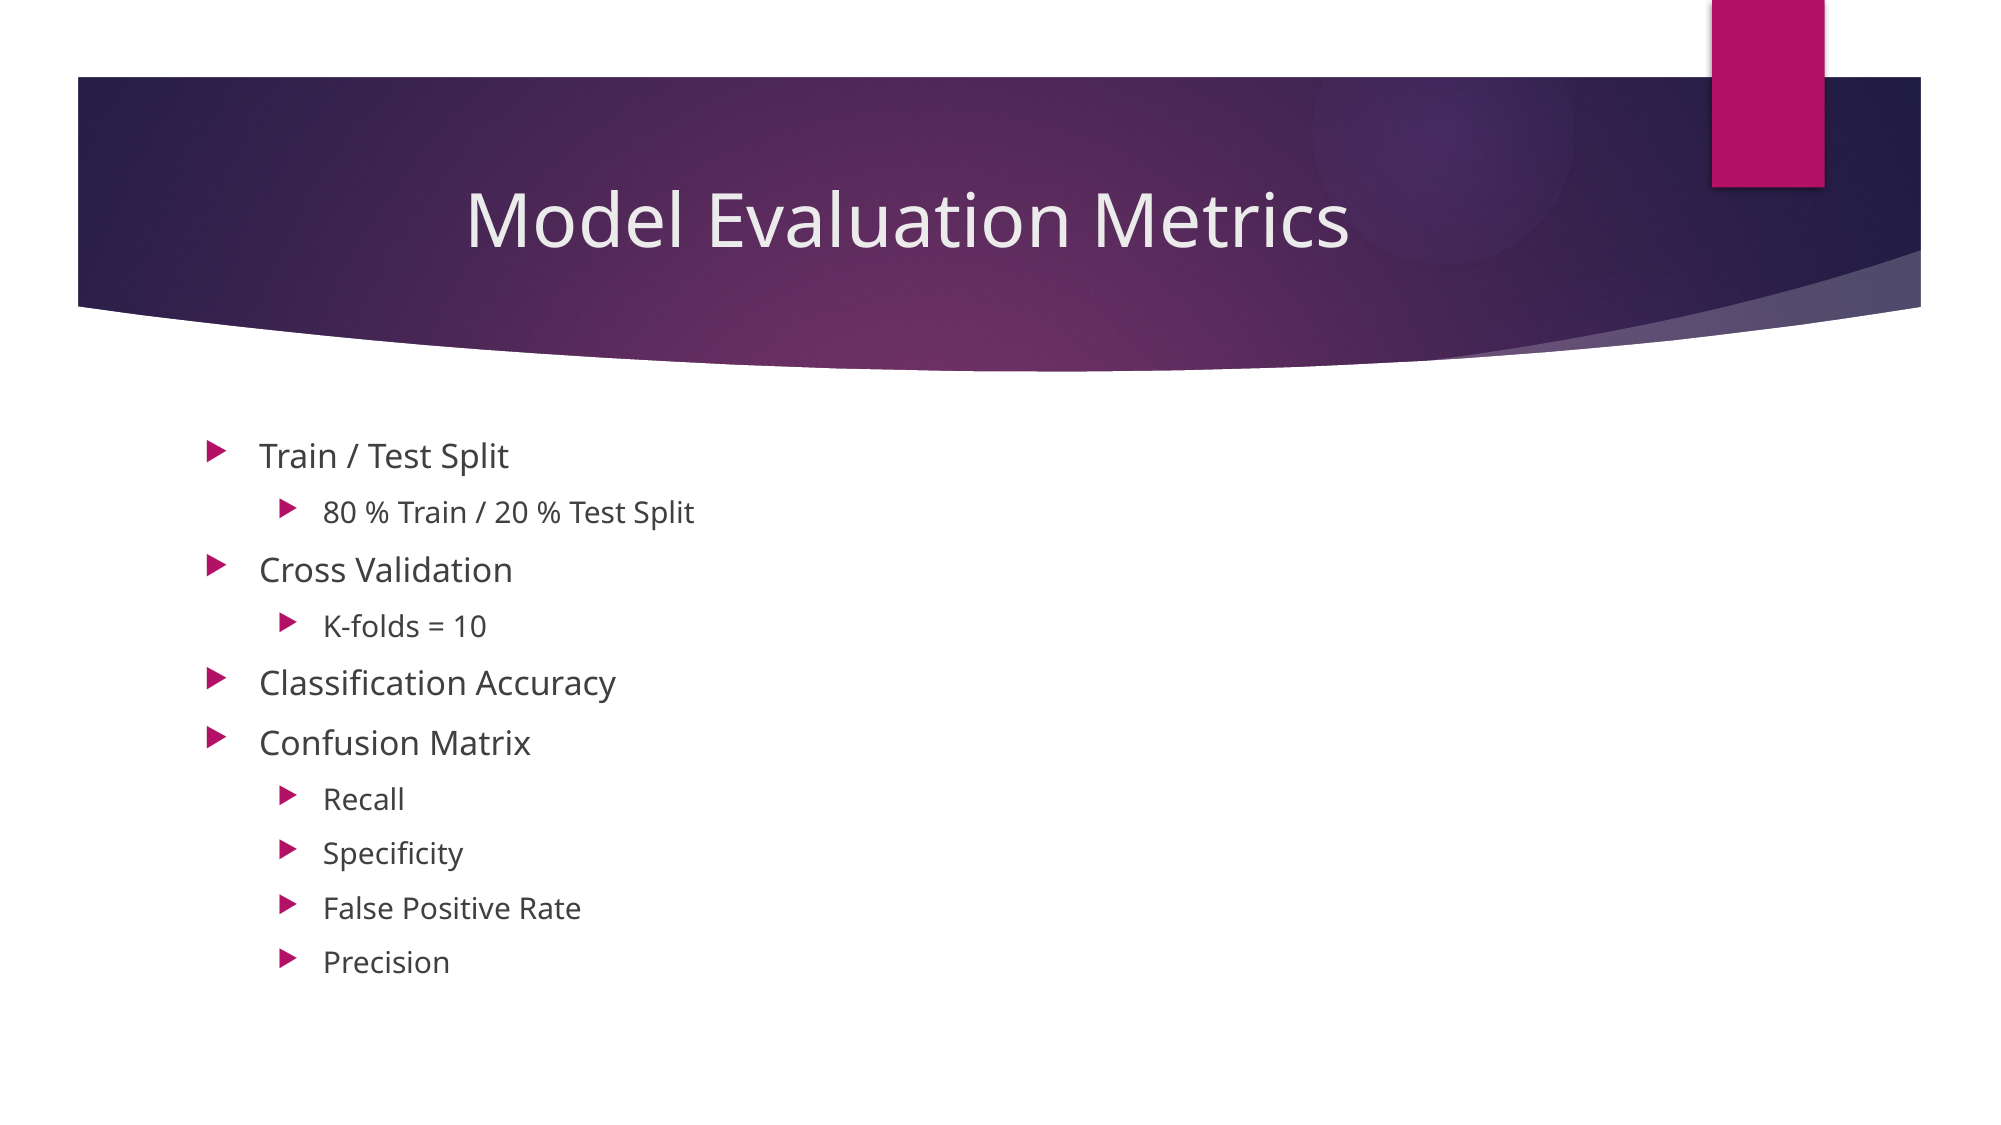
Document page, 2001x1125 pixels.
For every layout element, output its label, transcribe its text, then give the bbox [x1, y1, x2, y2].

title Model Evaluation Metrics [189, 159, 1627, 276]
list Train / Test Split 80 % Train / 20 % Test Split Cross Validation K-folds = 10 Classification Accuracy Confusion Matrix Recall Specificity False Positive Rate Precision [189, 427, 1638, 988]
